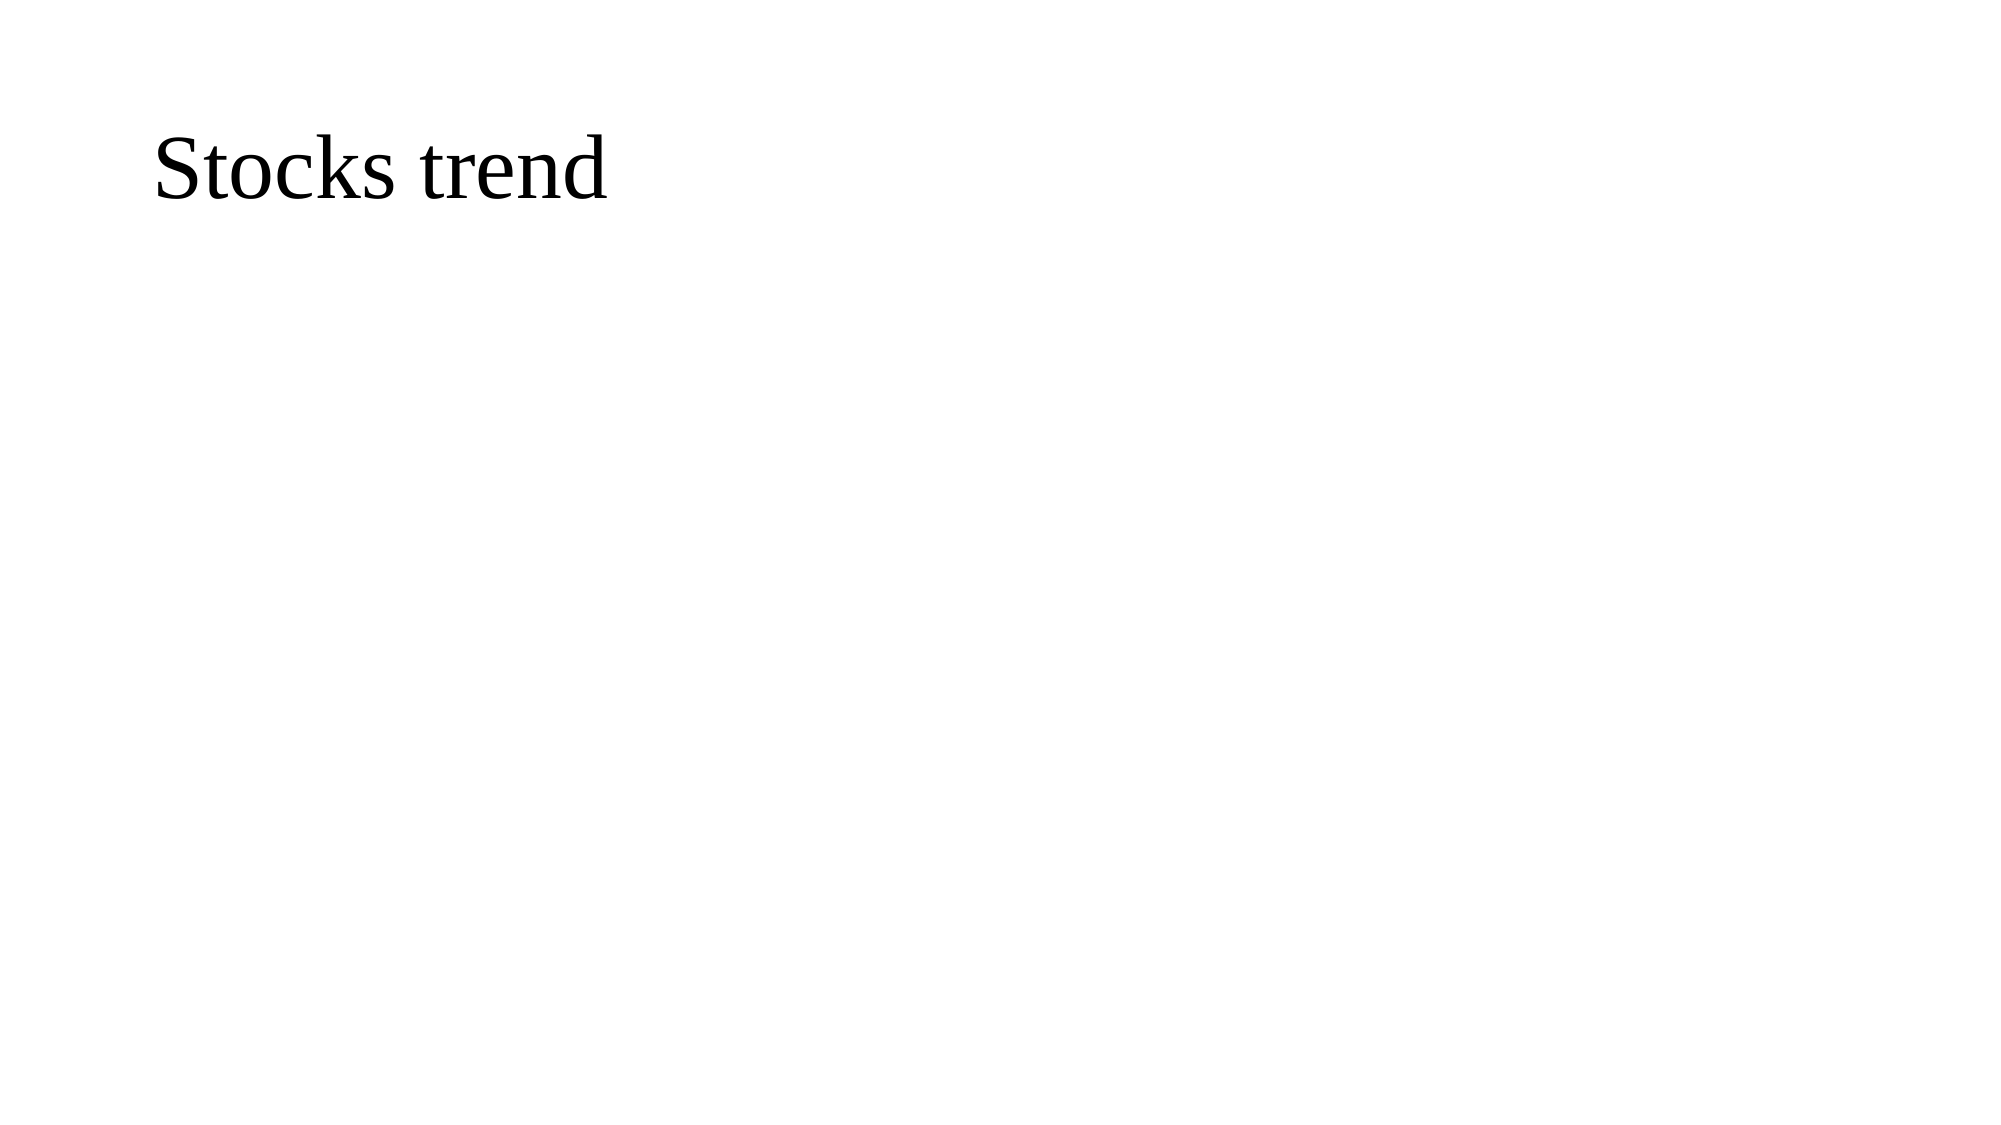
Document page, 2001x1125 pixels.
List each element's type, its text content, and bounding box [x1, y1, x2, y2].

title Stocks trend [137, 59, 1863, 278]
